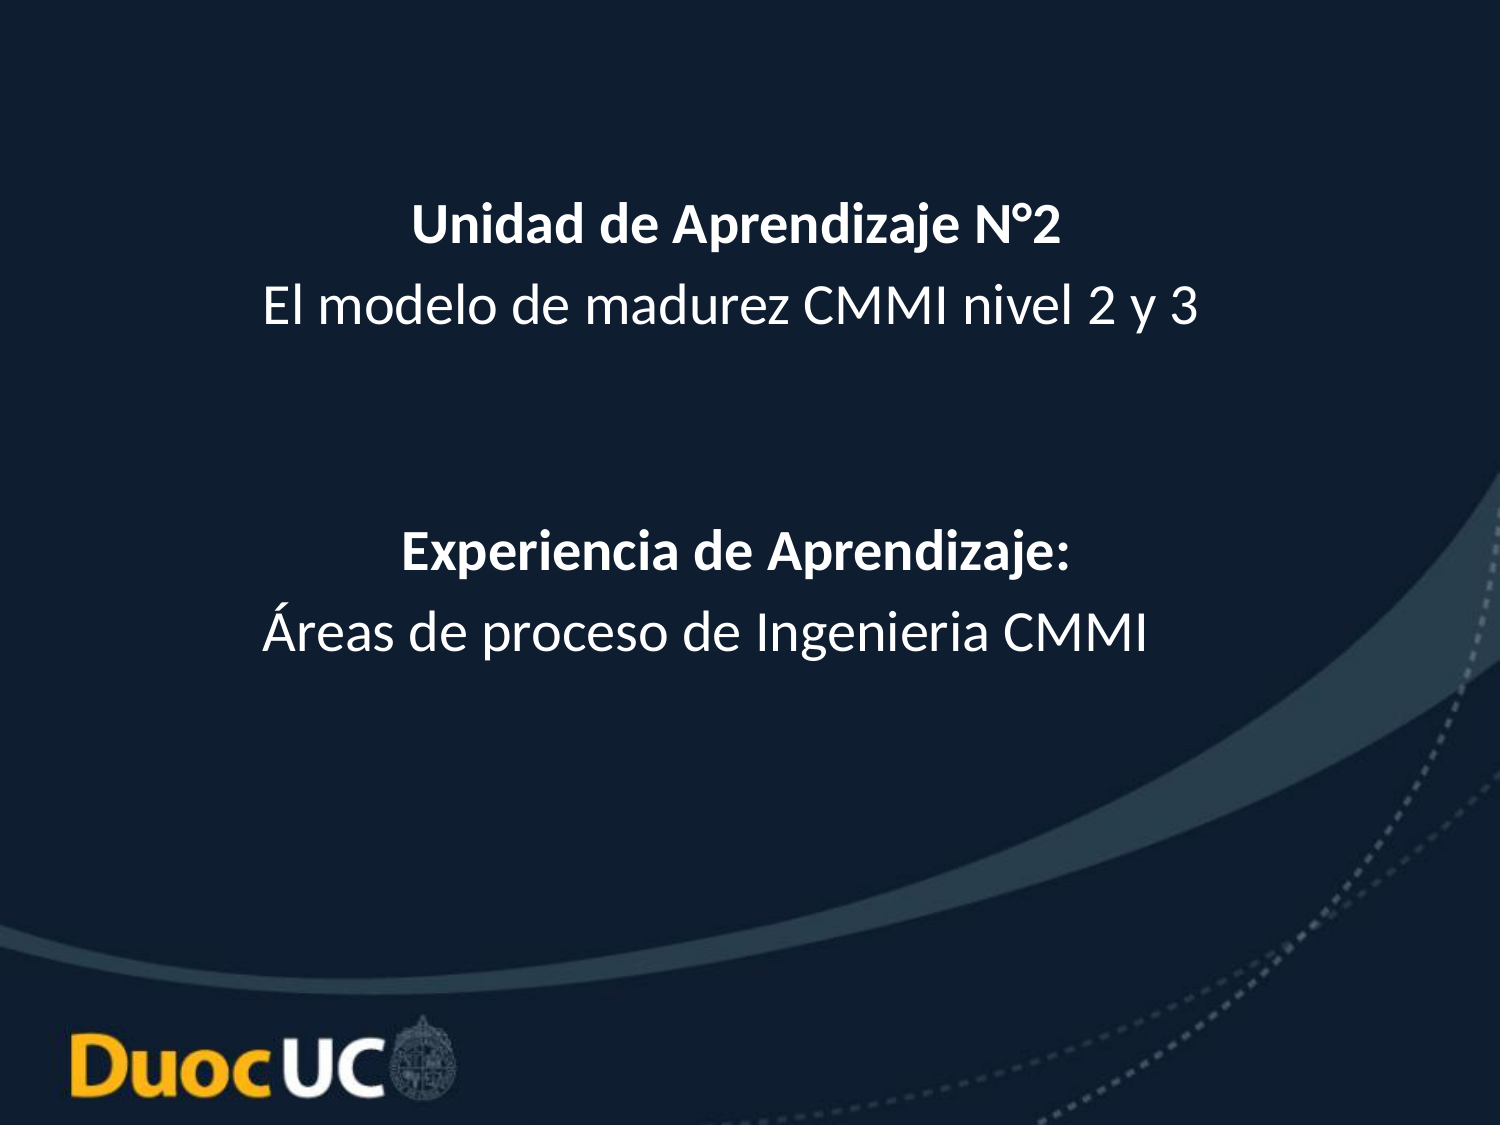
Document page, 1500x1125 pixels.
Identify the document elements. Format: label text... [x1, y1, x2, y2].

list Unidad de Aprendizaje N°2 El modelo de madurez CMMI nivel 2 y 3 Experiencia de Aprendizaje: Áreas de proceso de Ingenieria CMMI [247, 17, 1226, 672]
picture [0, 0, 1500, 1125]
